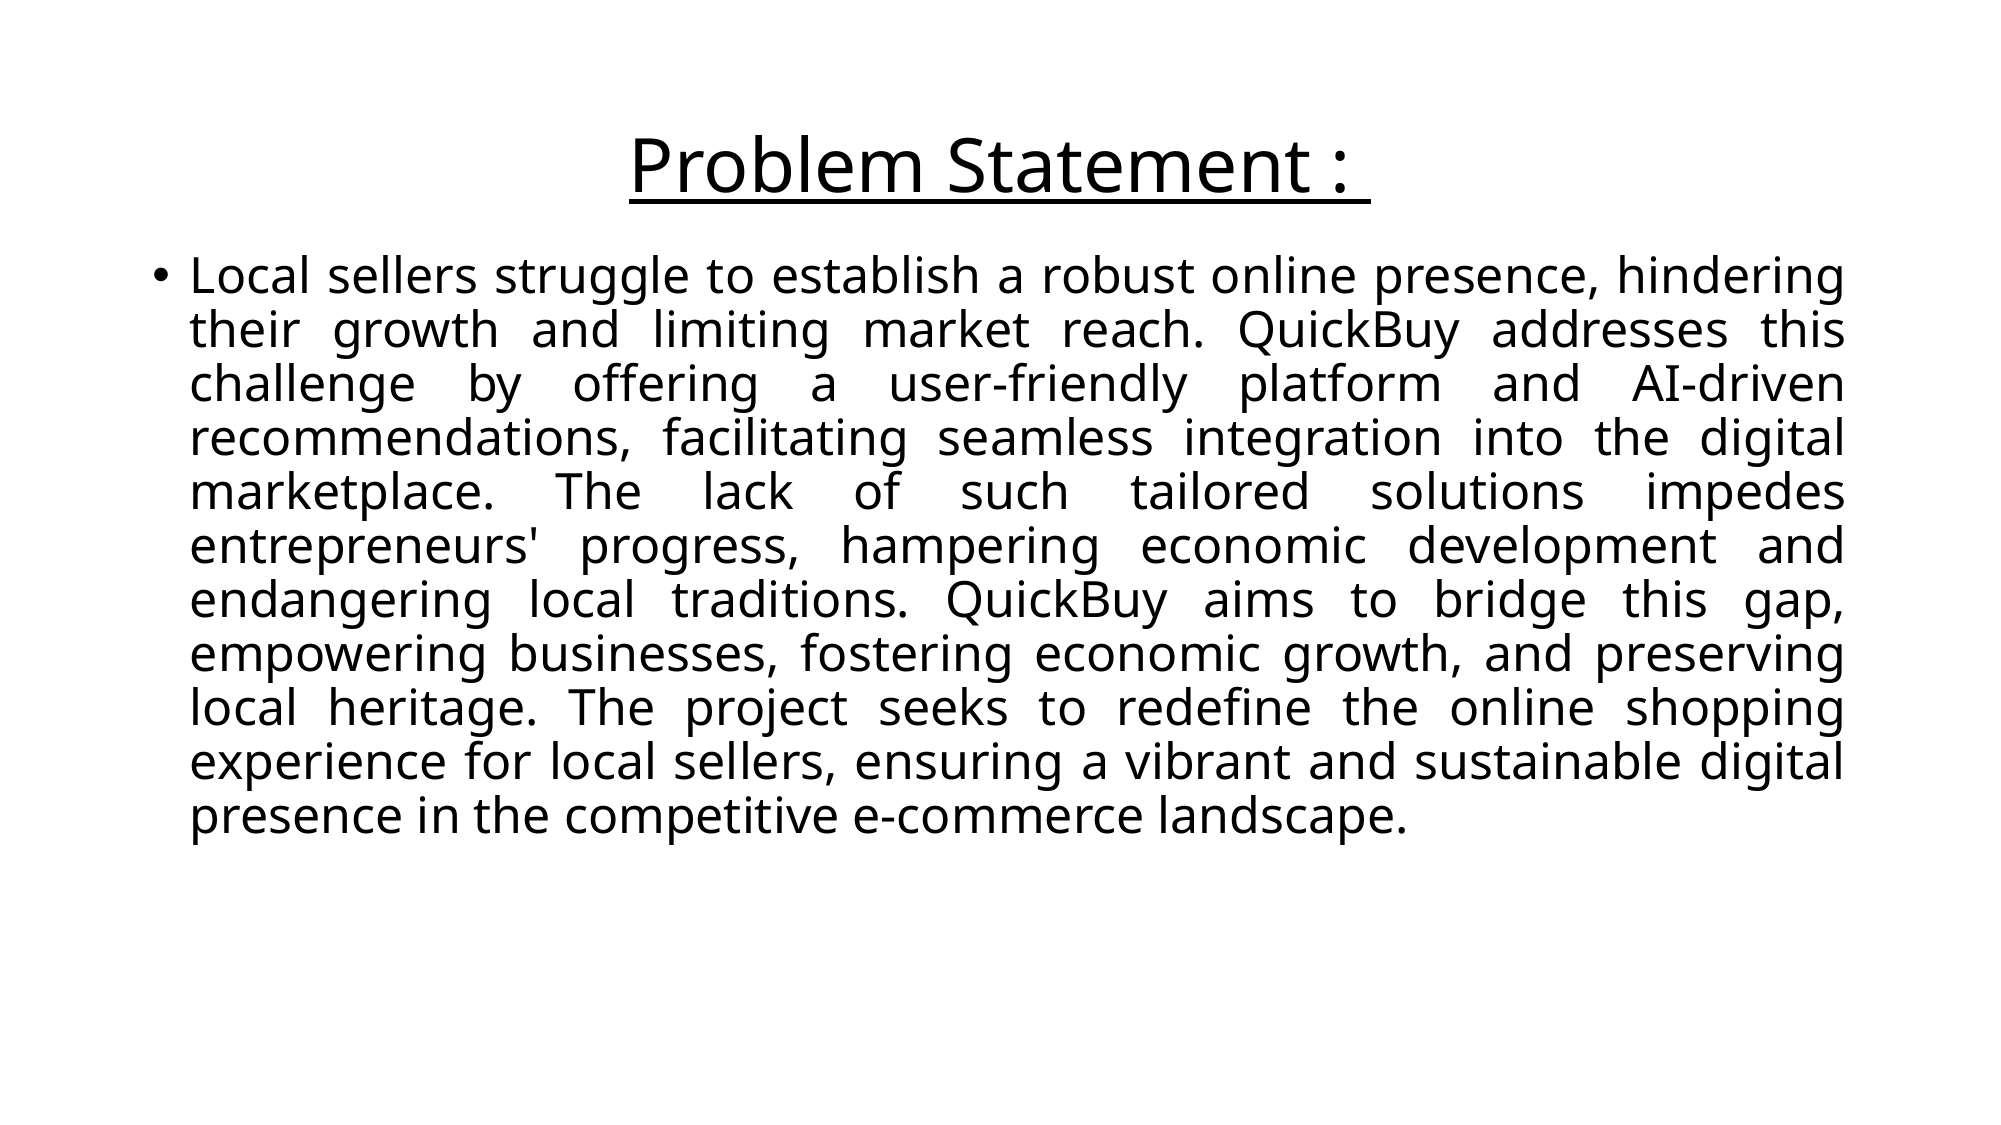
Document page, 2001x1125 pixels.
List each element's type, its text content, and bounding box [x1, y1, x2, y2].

title Problem Statement : [137, 59, 1863, 242]
list Local sellers struggle to establish a robust online presence, hindering their growth and limiting market reach. QuickBuy addresses this challenge by offering a user-friendly platform and AI-driven recommendations, facilitating seamless integration into the digital marketplace. The lack of such tailored solutions impedes entrepreneurs' progress, hampering economic development and endangering local traditions. QuickBuy aims to bridge this gap, empowering businesses, fostering economic growth, and preserving local heritage. The project seeks to redefine the online shopping experience for local sellers, ensuring a vibrant and sustainable digital presence in the competitive e-commerce landscape. [137, 242, 1863, 957]
